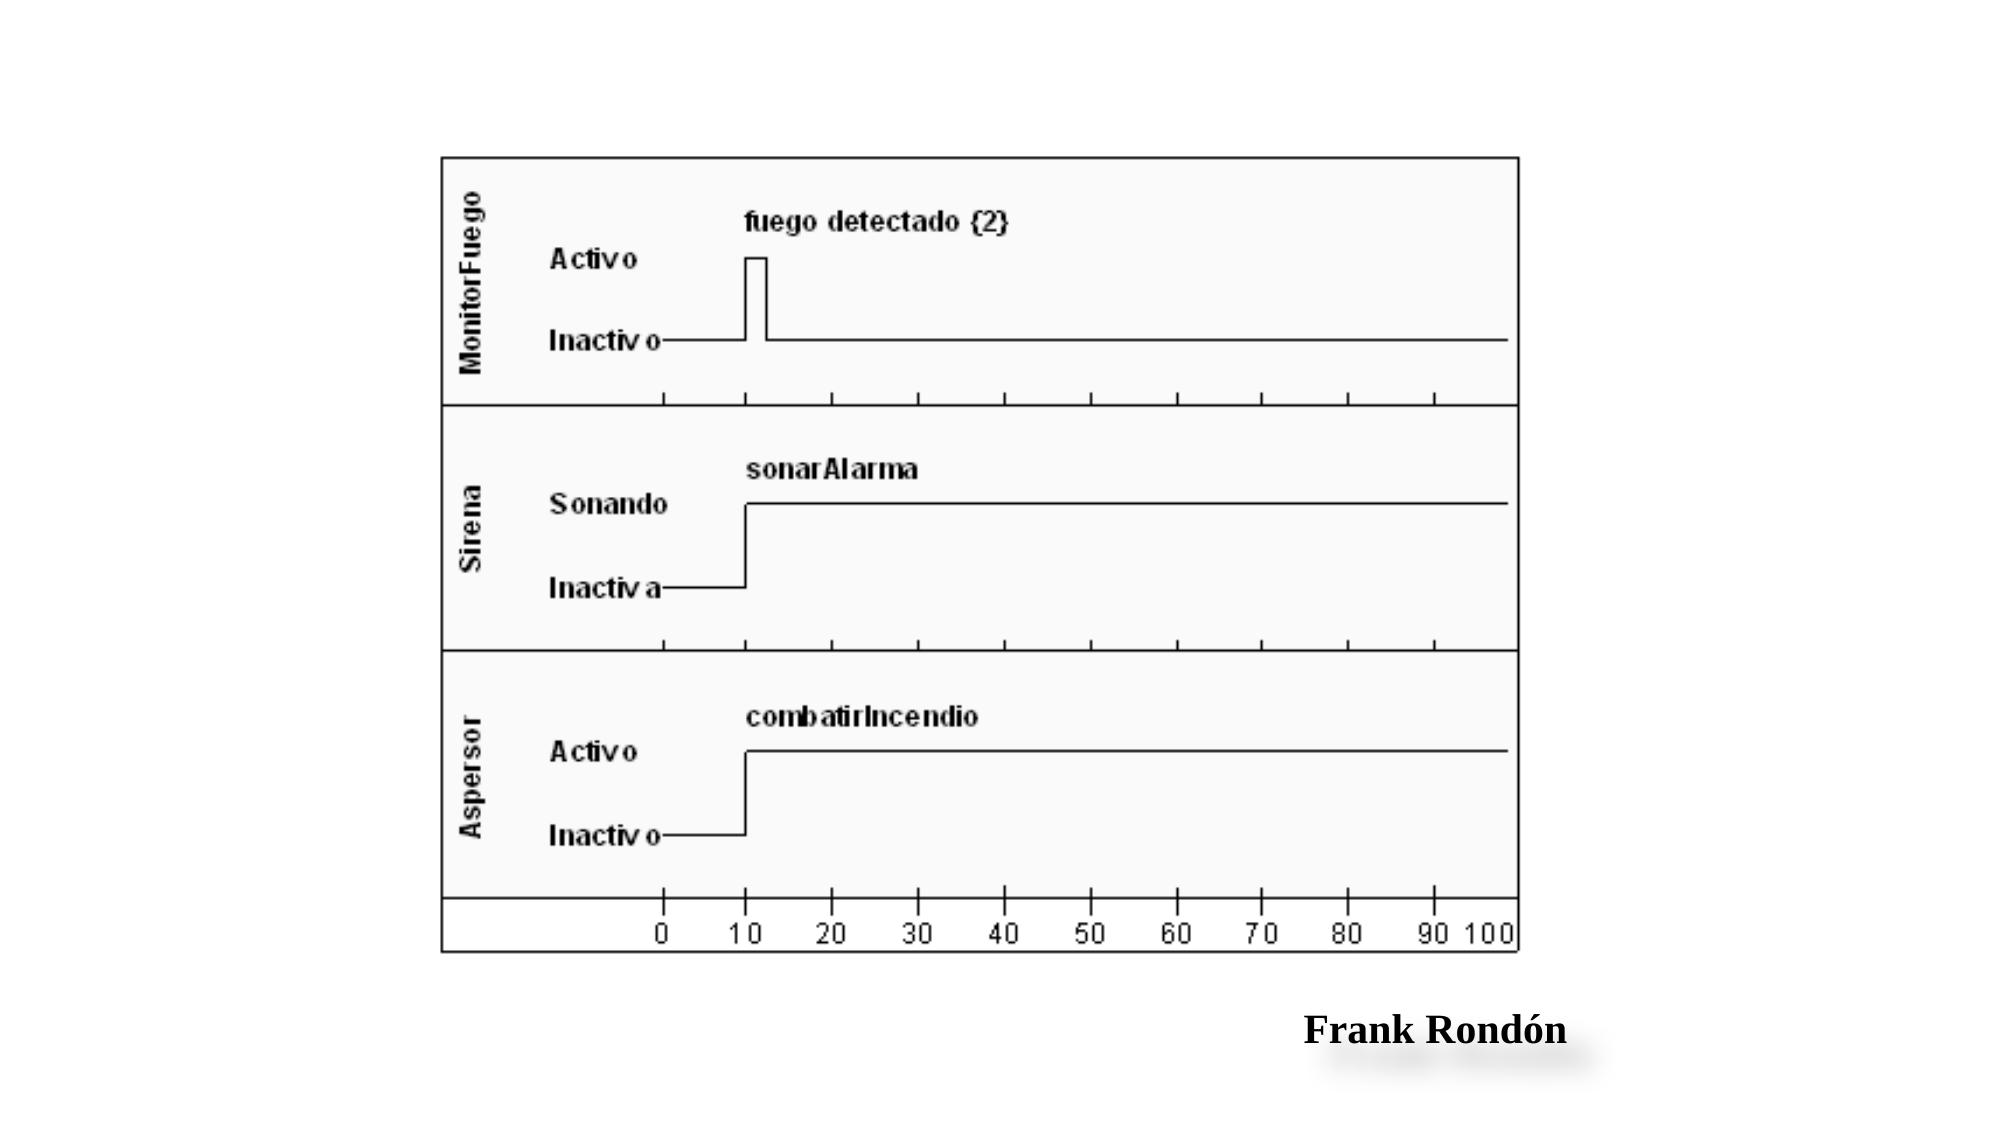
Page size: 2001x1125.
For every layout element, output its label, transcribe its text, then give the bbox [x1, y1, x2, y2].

picture [432, 148, 1532, 963]
text_box Frank Rondón [1288, 994, 1644, 1060]
